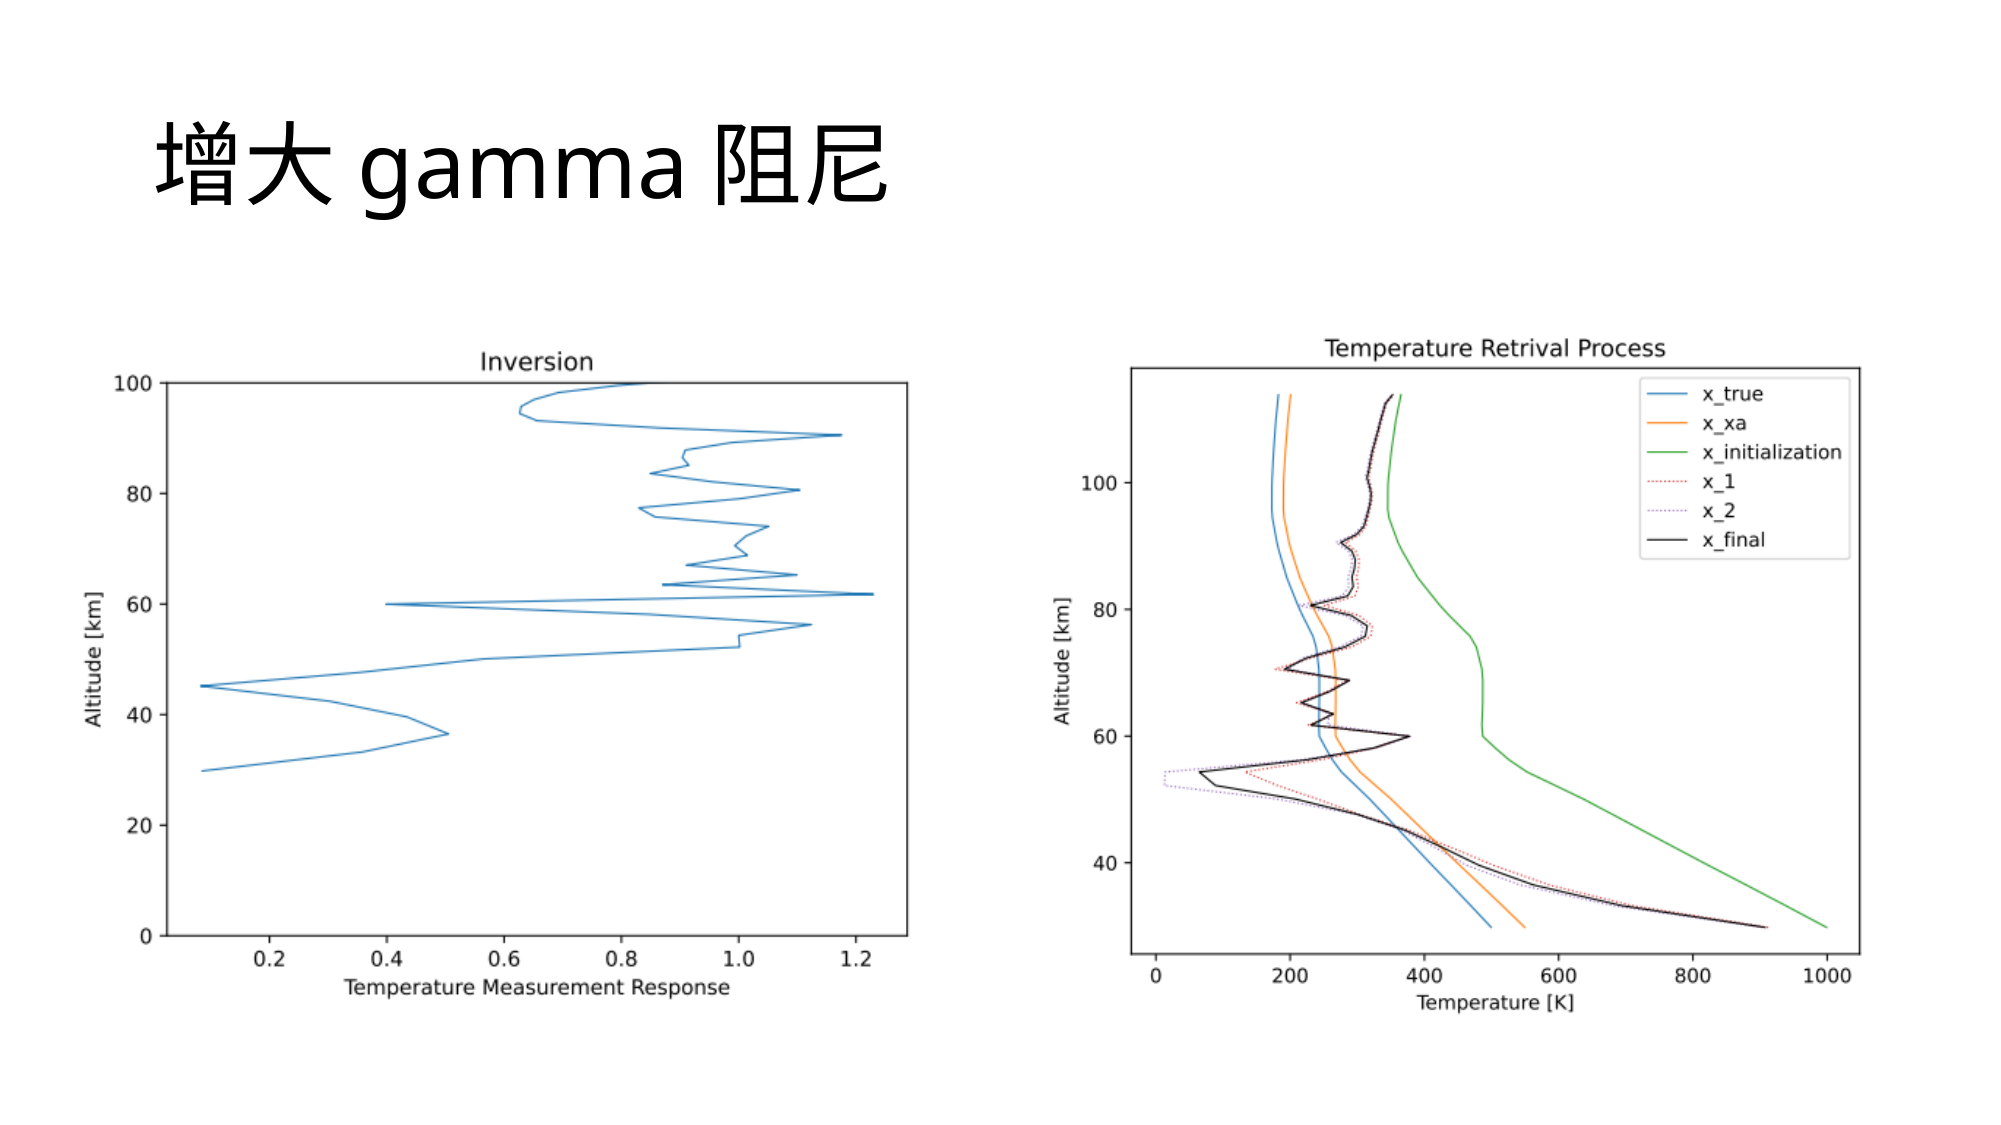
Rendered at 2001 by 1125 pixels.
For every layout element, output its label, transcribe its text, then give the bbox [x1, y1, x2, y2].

title 增大gamma阻尼 [137, 59, 1863, 278]
picture [1014, 277, 1952, 1036]
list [48, 297, 1000, 1012]
